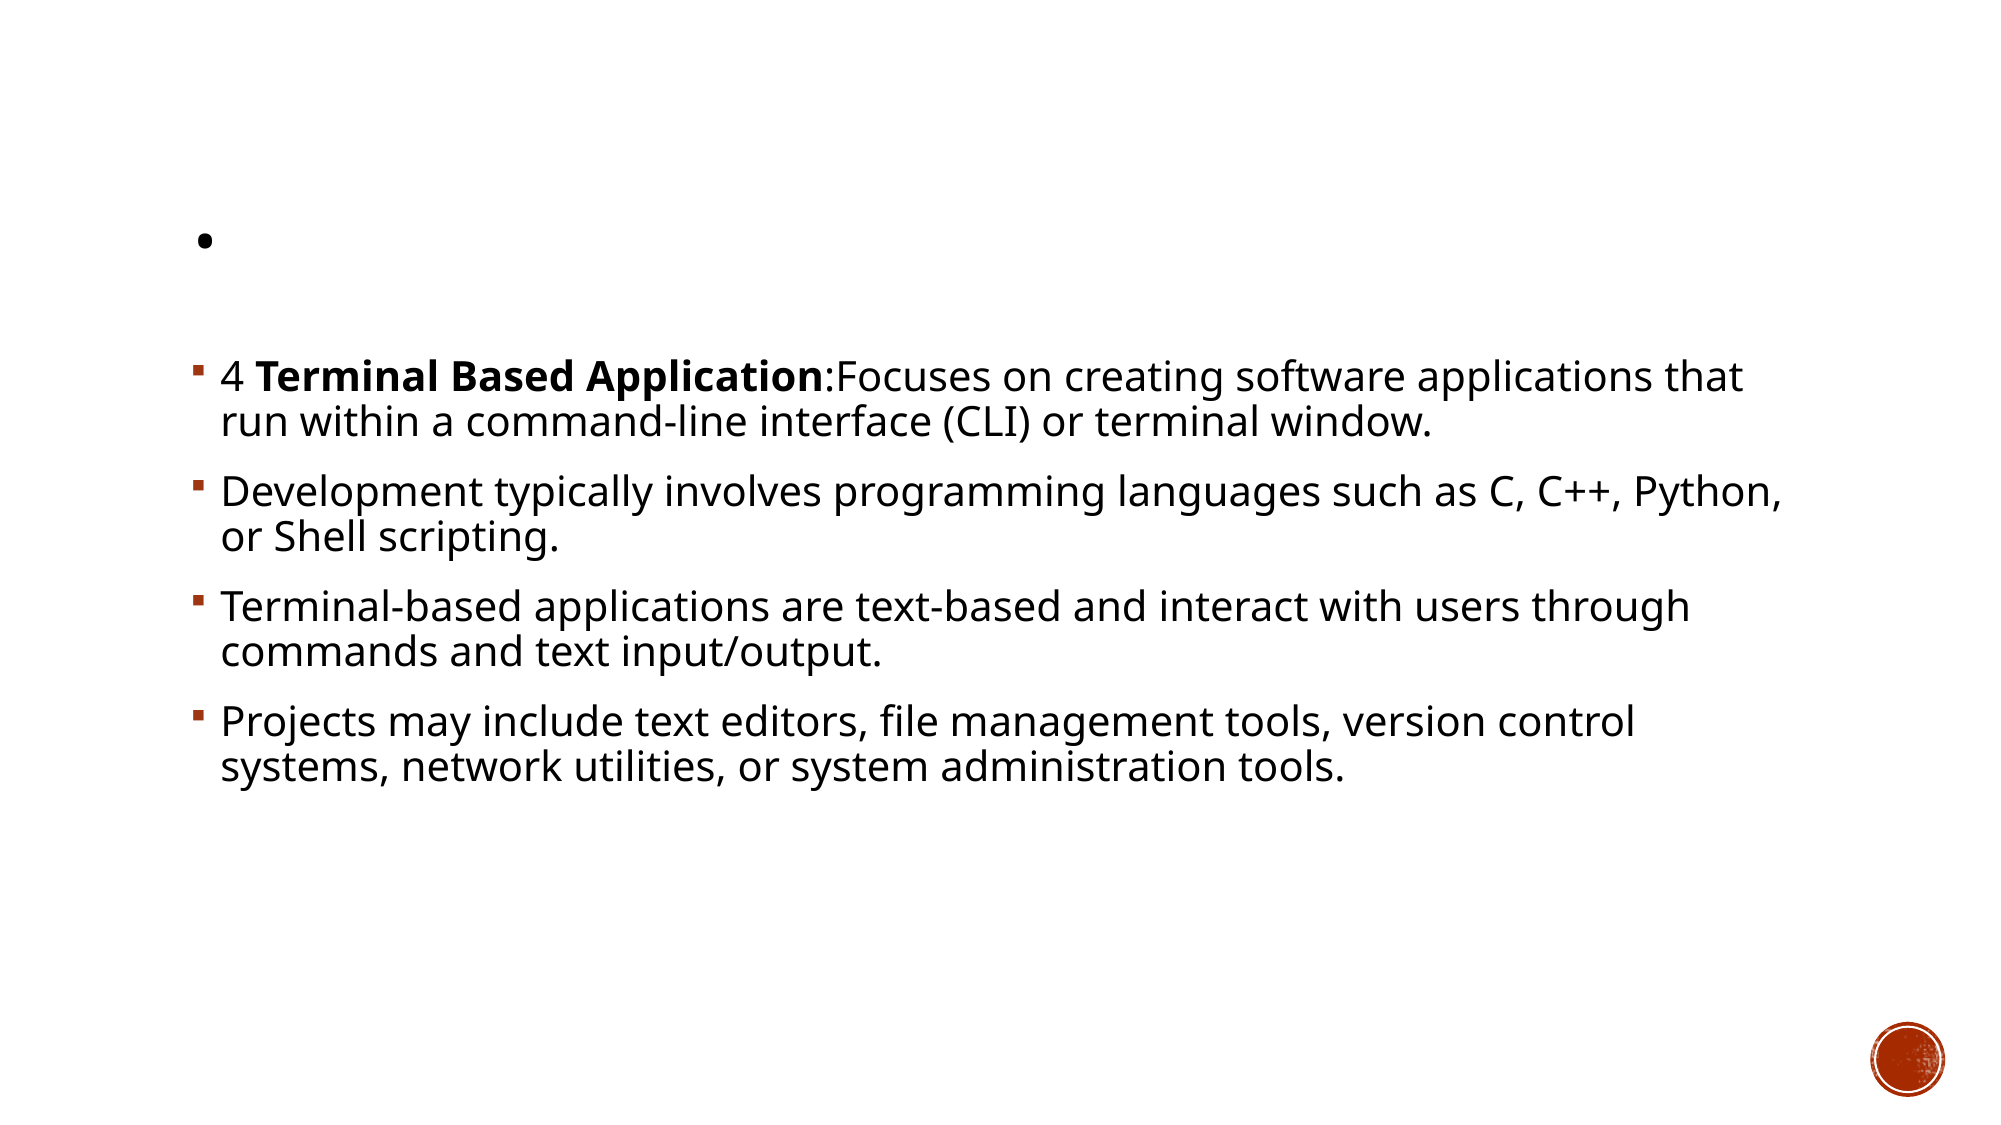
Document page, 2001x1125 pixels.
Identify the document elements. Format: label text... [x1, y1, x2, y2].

title . [175, 79, 1826, 344]
list 4 Terminal Based Application:Focuses on creating software applications that run within a command-line interface (CLI) or terminal window. Development typically involves programming languages such as C, C++, Python, or Shell scripting. Terminal-based applications are text-based and interact with users through commands and text input/output. Projects may include text editors, file management tools, version control systems, network utilities, or system administration tools. [175, 348, 1826, 1013]
